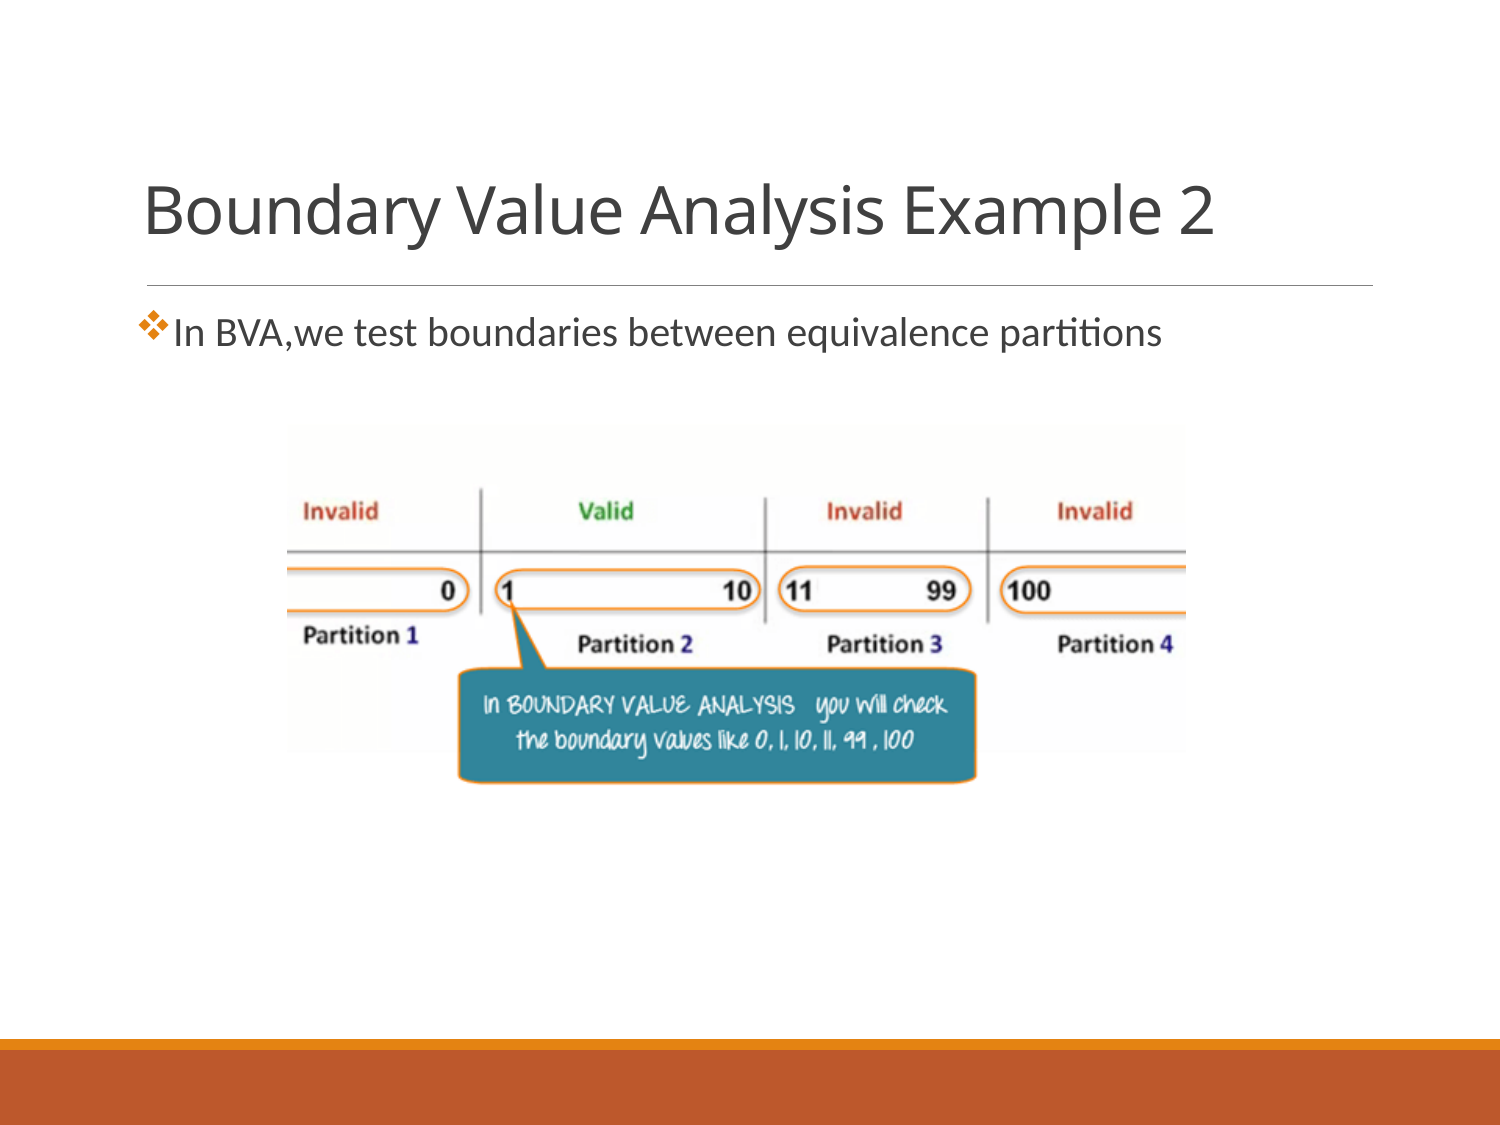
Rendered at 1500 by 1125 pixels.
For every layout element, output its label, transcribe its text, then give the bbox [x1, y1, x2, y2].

picture [286, 424, 1187, 793]
title Boundary Value Analysis Example 2 [127, 137, 1365, 376]
list In BVA,we test boundaries between equivalence partitions [135, 302, 1373, 1025]
